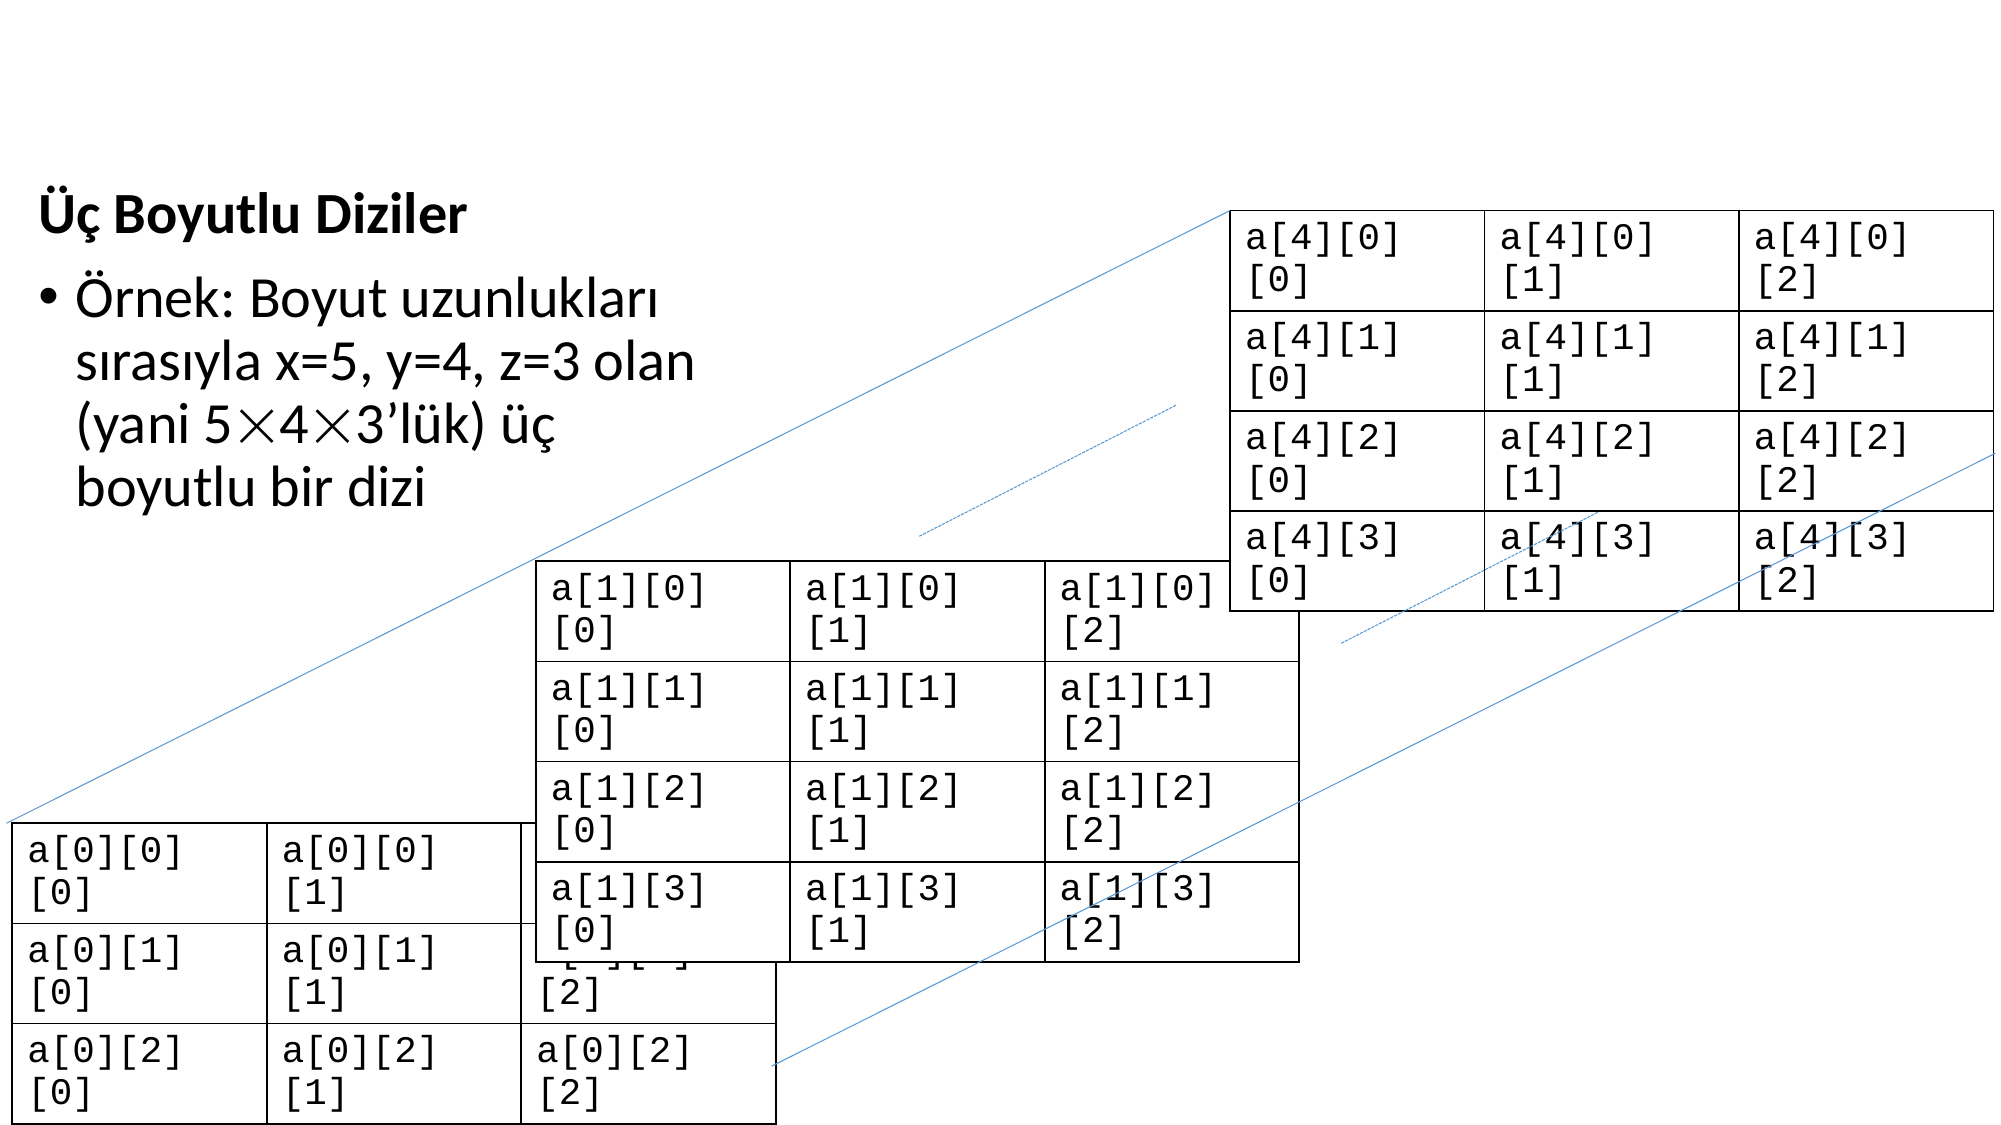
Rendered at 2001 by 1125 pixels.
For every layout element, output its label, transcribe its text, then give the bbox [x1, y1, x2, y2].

table_cell a[1][2][0] [537, 824, 771, 861]
table_cell a[1][3][0] [537, 863, 771, 961]
table_cell a[0][1][1] [268, 924, 520, 1023]
table_cell a[0][2][2] [522, 1024, 775, 1123]
table_header a[0][0][0] [13, 824, 266, 923]
table_cell a[0][2][0] [13, 1024, 266, 1123]
table_header a[4][0][2] [1740, 211, 1993, 310]
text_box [919, 404, 1177, 537]
table_cell a[0][1][0] [13, 924, 266, 1023]
table_cell a[4][1][0] [1231, 312, 1484, 410]
table_cell a[4][2][2] [1740, 412, 1993, 453]
table_cell a[4][1][1] [1485, 312, 1738, 410]
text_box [771, 453, 1996, 1067]
table_cell a[4][1][2] [1740, 312, 1993, 410]
list Üç Boyutlu Diziler Örnek: Boyut uzunlukları sırasıyla x=5, y=4, z=3 olan (yani 543’lük) üç boyutlu bir dizi [23, 176, 749, 210]
table_header a[0][0][2] [522, 824, 535, 923]
table_cell a[0][1][2] [522, 924, 771, 1023]
table_header a[0][0][1] [268, 824, 520, 923]
table_header a[4][0][0] [1231, 211, 1484, 310]
table_cell a[4][2][0] [1231, 412, 1484, 453]
table_cell a[4][2][1] [1485, 412, 1738, 453]
table_header a[4][0][1] [1485, 211, 1738, 310]
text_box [6, 210, 1231, 824]
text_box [1341, 511, 1599, 644]
table_cell a[0][2][1] [268, 1024, 520, 1123]
